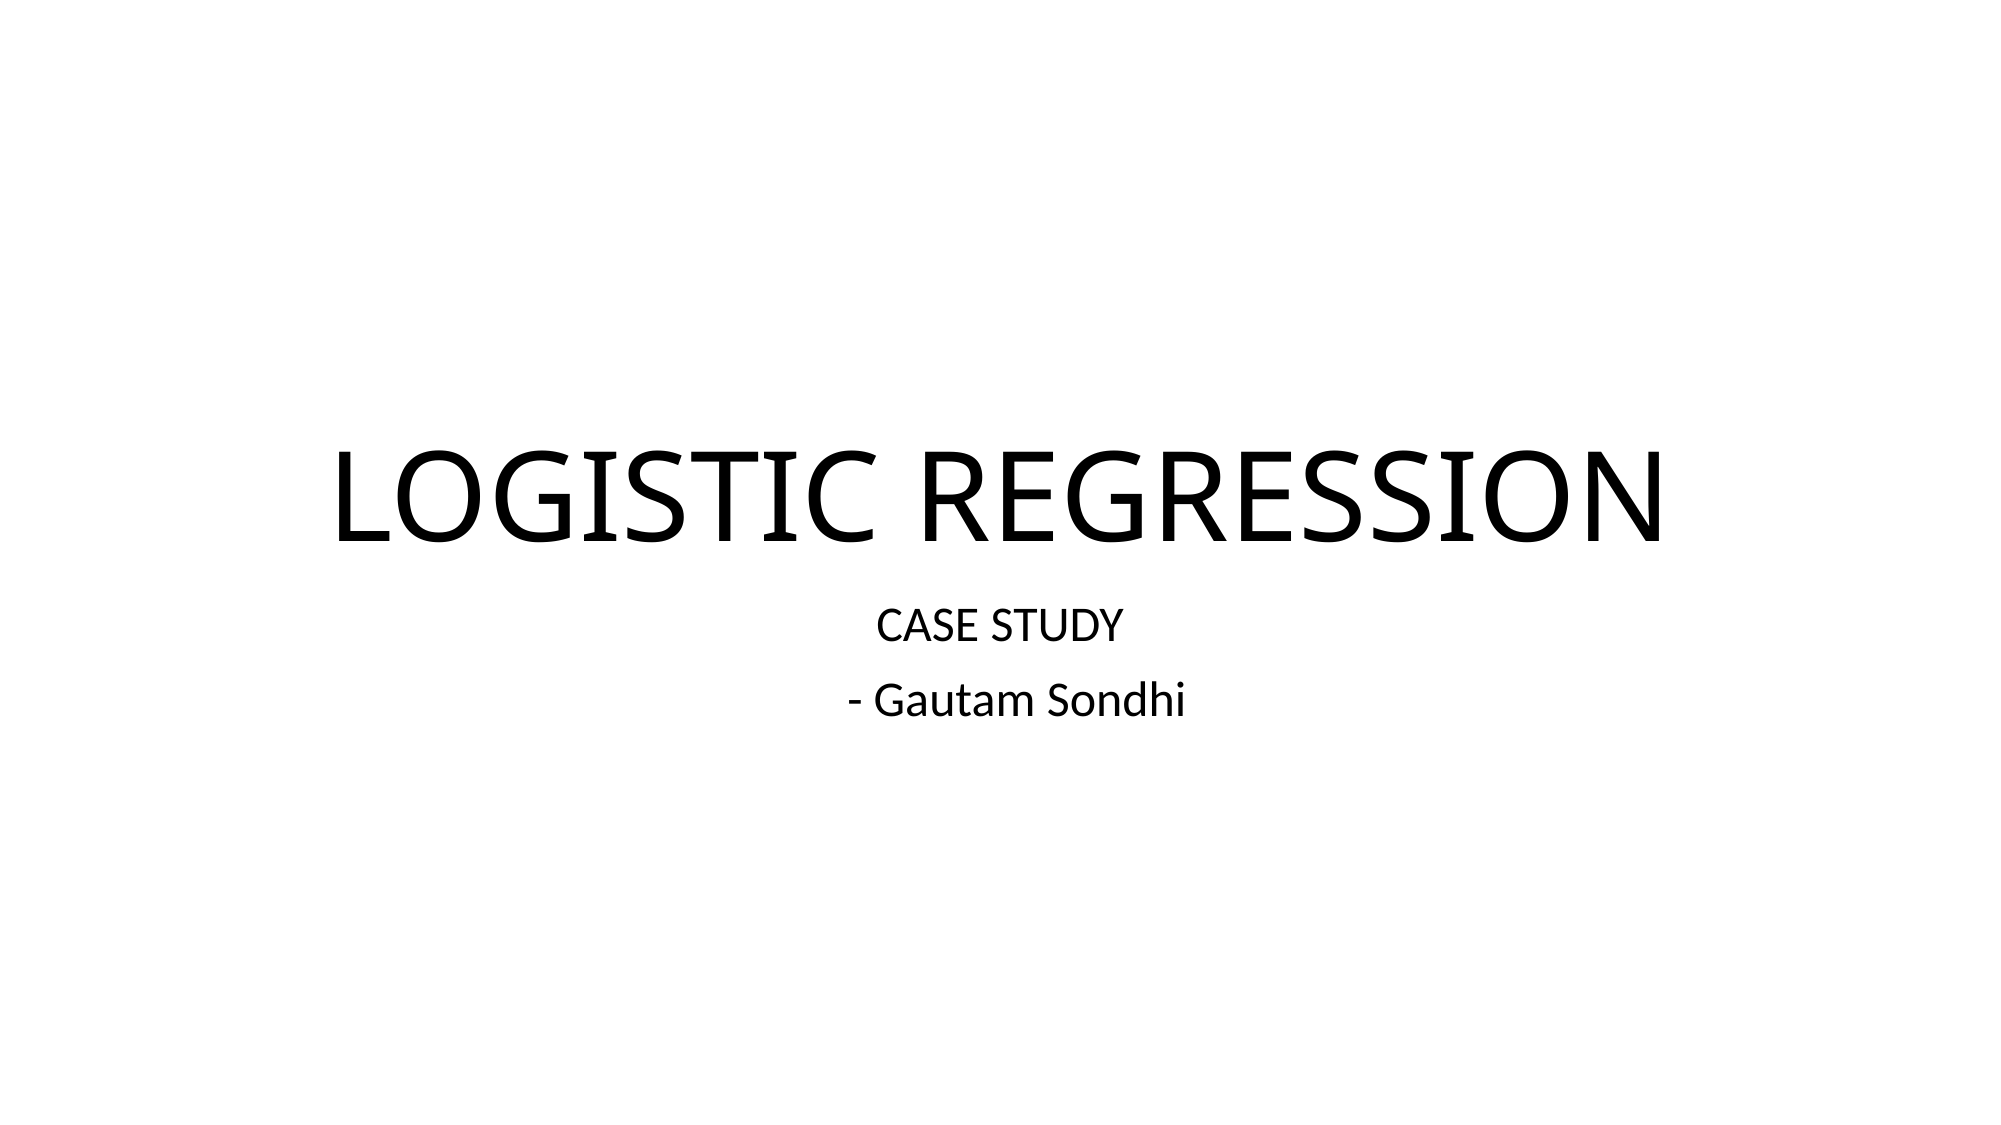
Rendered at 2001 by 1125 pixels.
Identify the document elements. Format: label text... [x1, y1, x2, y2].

subtitle CASE STUDY - Gautam Sondhi [249, 590, 1750, 863]
title LOGISTIC REGRESSION [249, 184, 1750, 576]
